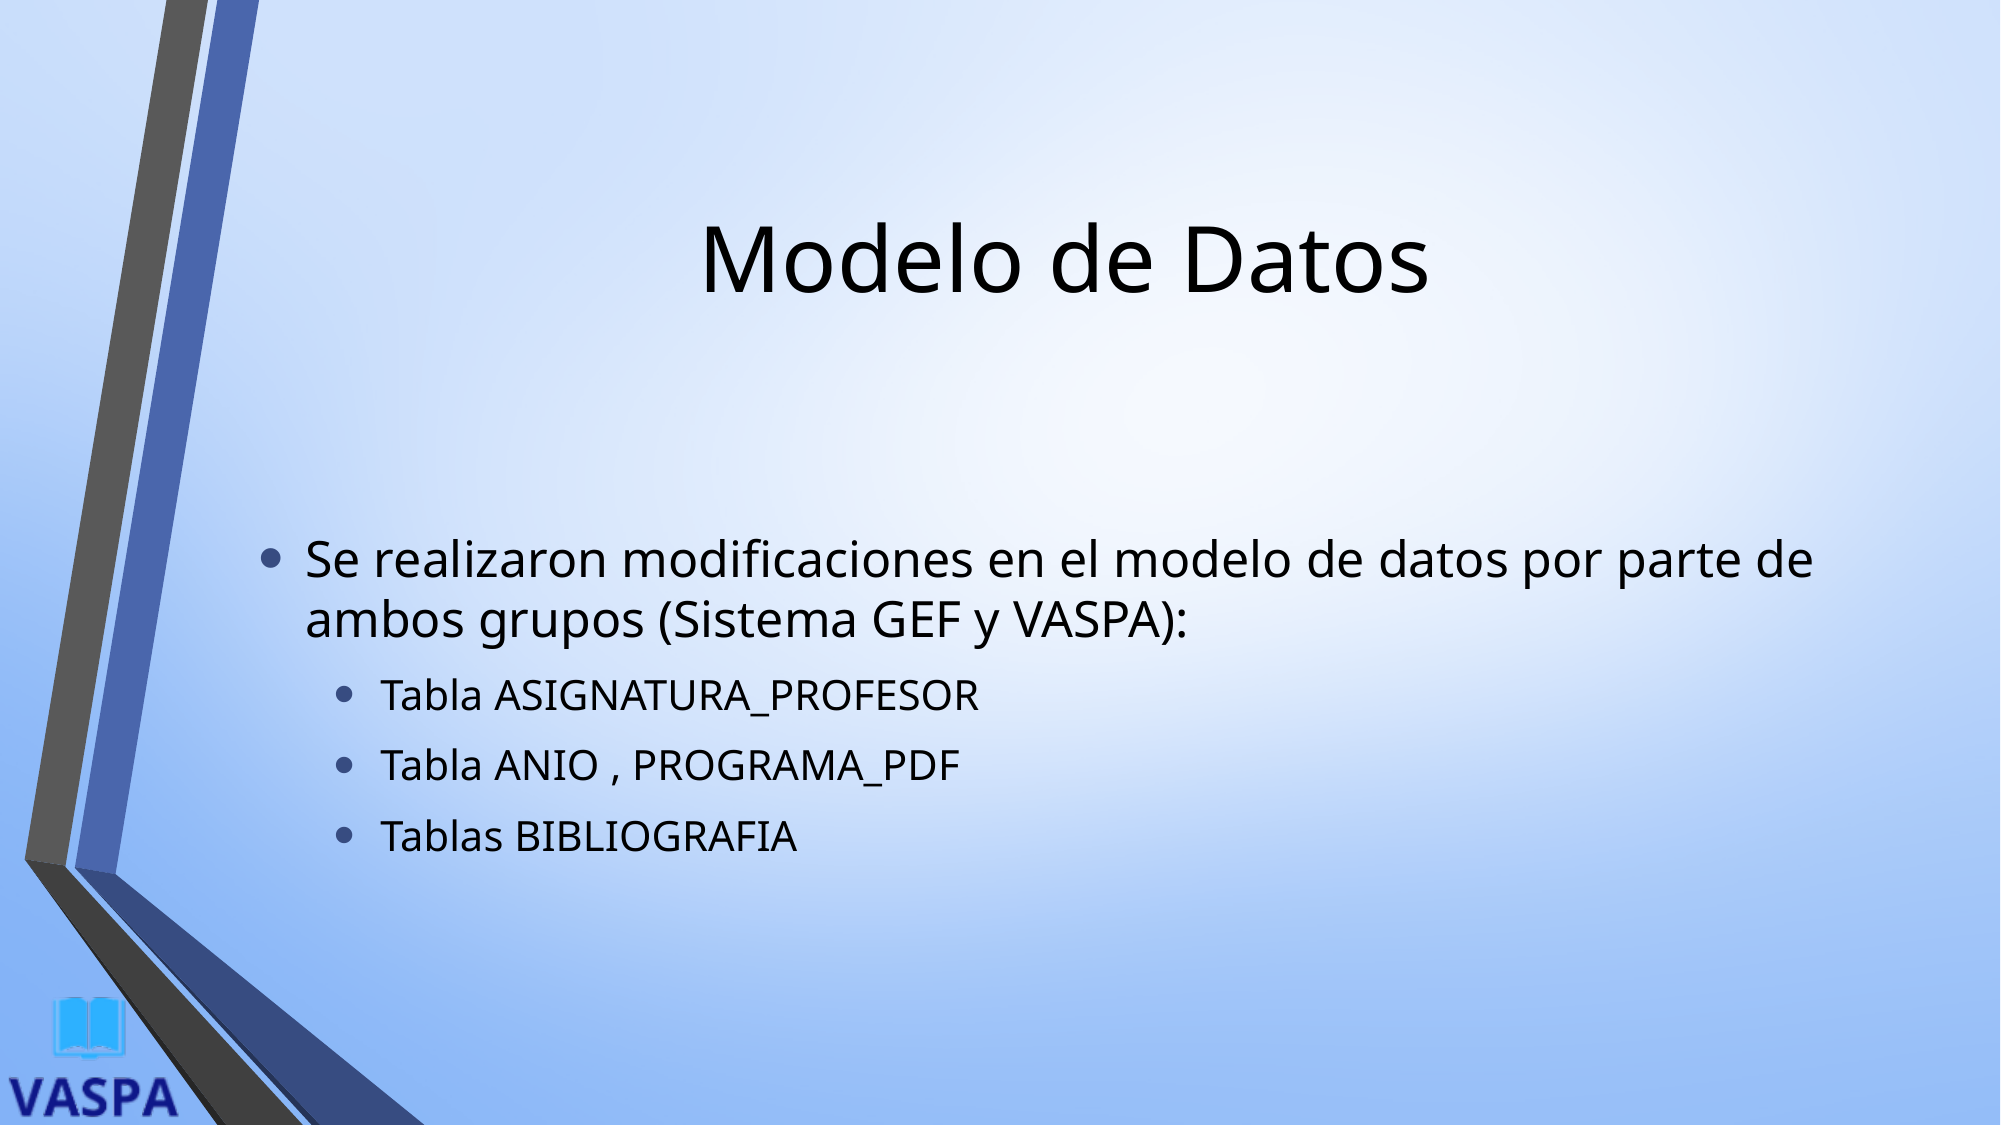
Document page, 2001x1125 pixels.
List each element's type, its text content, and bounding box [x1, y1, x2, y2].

title Modelo de Datos [243, 112, 1887, 400]
picture [0, 962, 188, 1125]
list Se realizaron modificaciones en el modelo de datos por parte de ambos grupos (Sistema GEF y VASPA): Tabla ASIGNATURA_PROFESOR Tabla ANIO , PROGRAMA_PDF Tablas BIBLIOGRAFIA [243, 437, 1887, 950]
